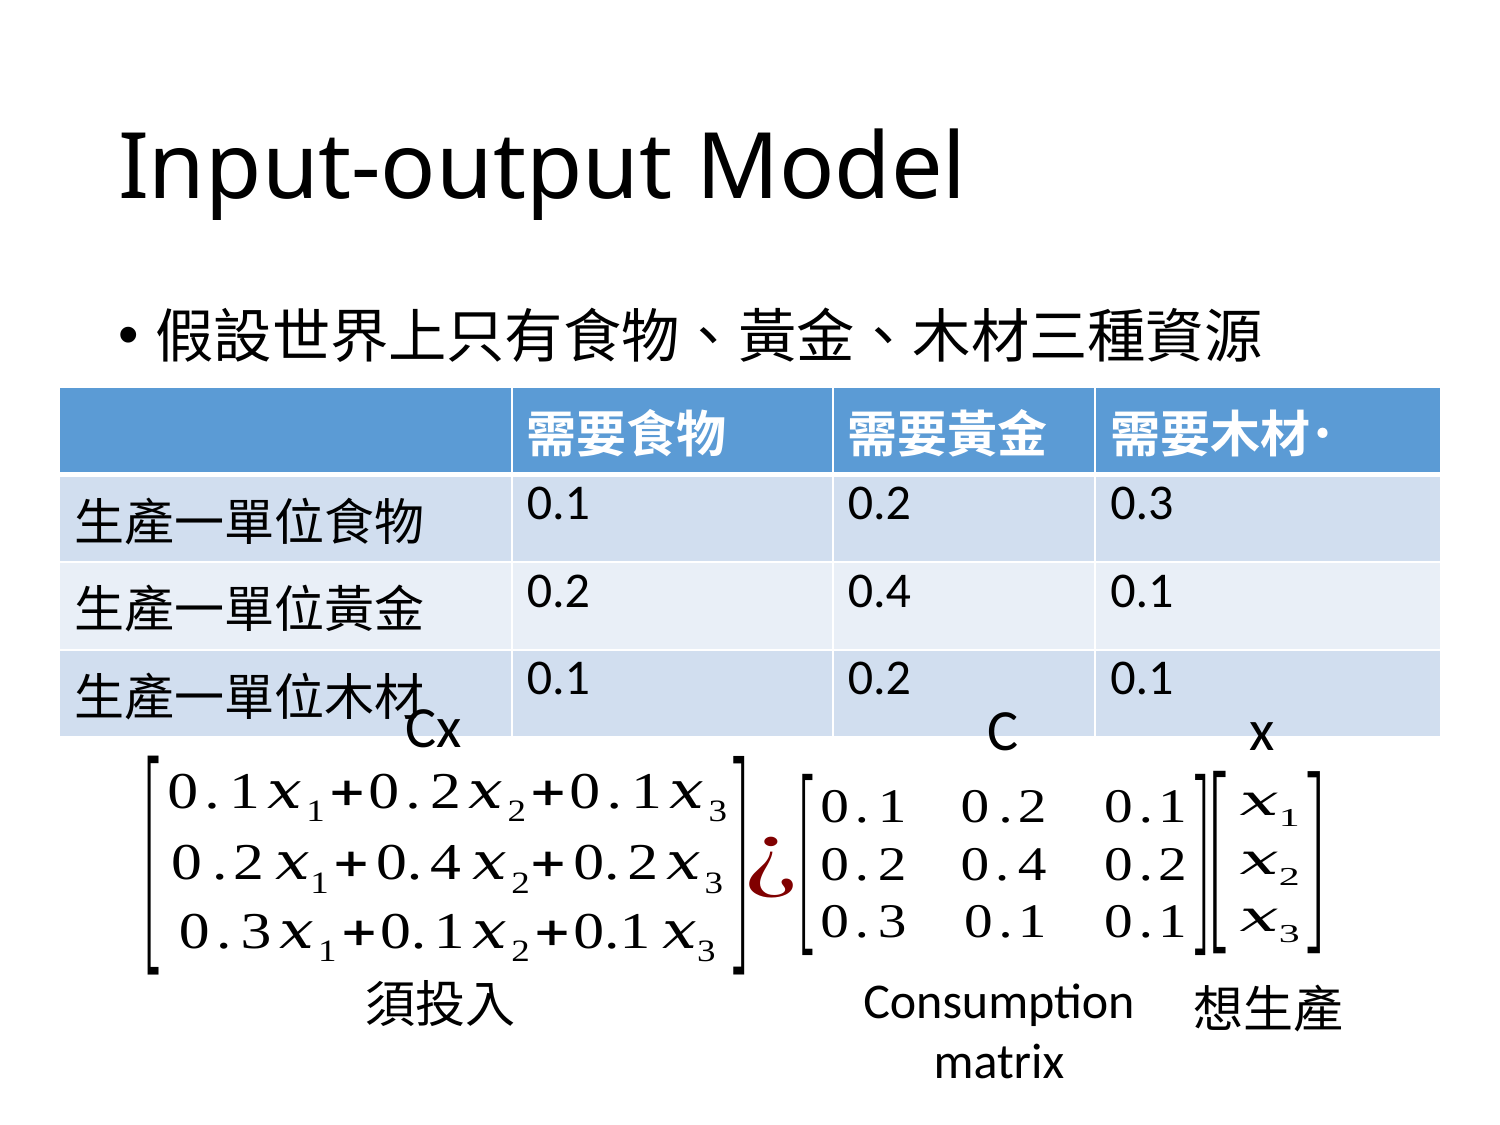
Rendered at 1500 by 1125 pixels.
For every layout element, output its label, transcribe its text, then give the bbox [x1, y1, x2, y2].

table_cell 0.1 [1096, 651, 1440, 736]
table_header 需要食物 [513, 388, 832, 472]
title Input-output Model [103, 59, 1397, 278]
table_cell 0.2 [834, 651, 1094, 736]
table_cell 0.3 [1096, 477, 1440, 561]
table_cell 生產一單位食物 [60, 477, 511, 561]
text_box 想生產 [1154, 969, 1391, 1045]
list 假設世界上只有食物、黃金、木材三種資源 [103, 738, 1397, 1014]
table_cell 0.4 [834, 563, 1094, 649]
table_cell 0.2 [834, 477, 1094, 561]
list 假設世界上只有食物、黃金、木材三種資源 [103, 299, 1397, 386]
table_cell 生產一單位木材 [60, 651, 511, 736]
table_cell 0.1 [513, 477, 832, 561]
table_cell 0.1 [513, 651, 832, 736]
text_box Cx [390, 681, 491, 767]
text_box x [1227, 684, 1297, 770]
table_cell 生產一單位黃金 [60, 563, 511, 649]
table_header 需要木材˙ [1096, 388, 1440, 472]
text_box Consumption matrix [844, 961, 1154, 1097]
text_box C [973, 684, 1073, 770]
table_cell 0.1 [1096, 563, 1440, 649]
text_box 須投入 [318, 965, 563, 1041]
table_cell 0.2 [513, 563, 832, 649]
table_header [60, 388, 511, 472]
table_header 需要黃金 [834, 388, 1094, 472]
